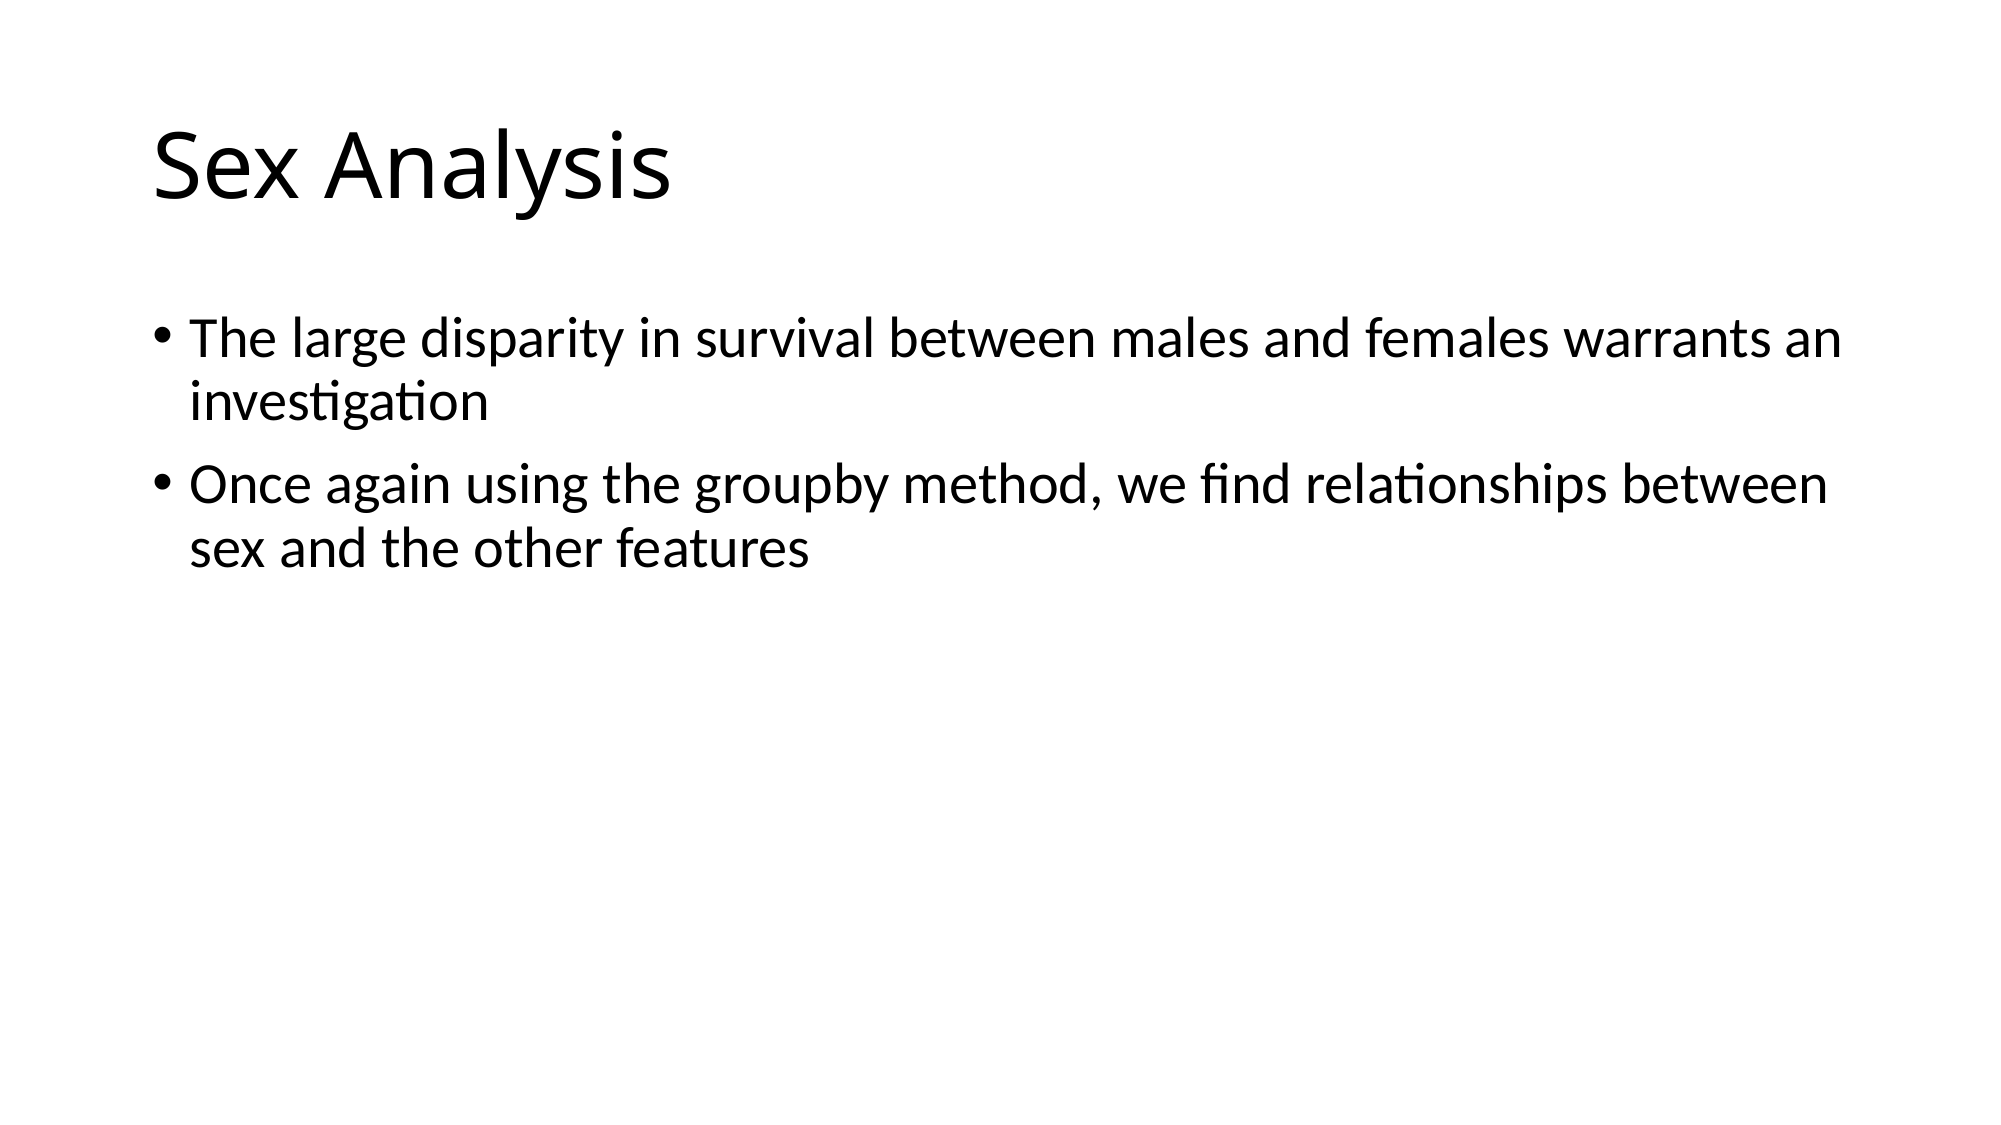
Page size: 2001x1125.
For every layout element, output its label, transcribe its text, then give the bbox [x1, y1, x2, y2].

list The large disparity in survival between males and females warrants an investigation Once again using the groupby method, we find relationships between sex and the other features [137, 299, 1863, 1014]
title Sex Analysis [137, 59, 1863, 278]
